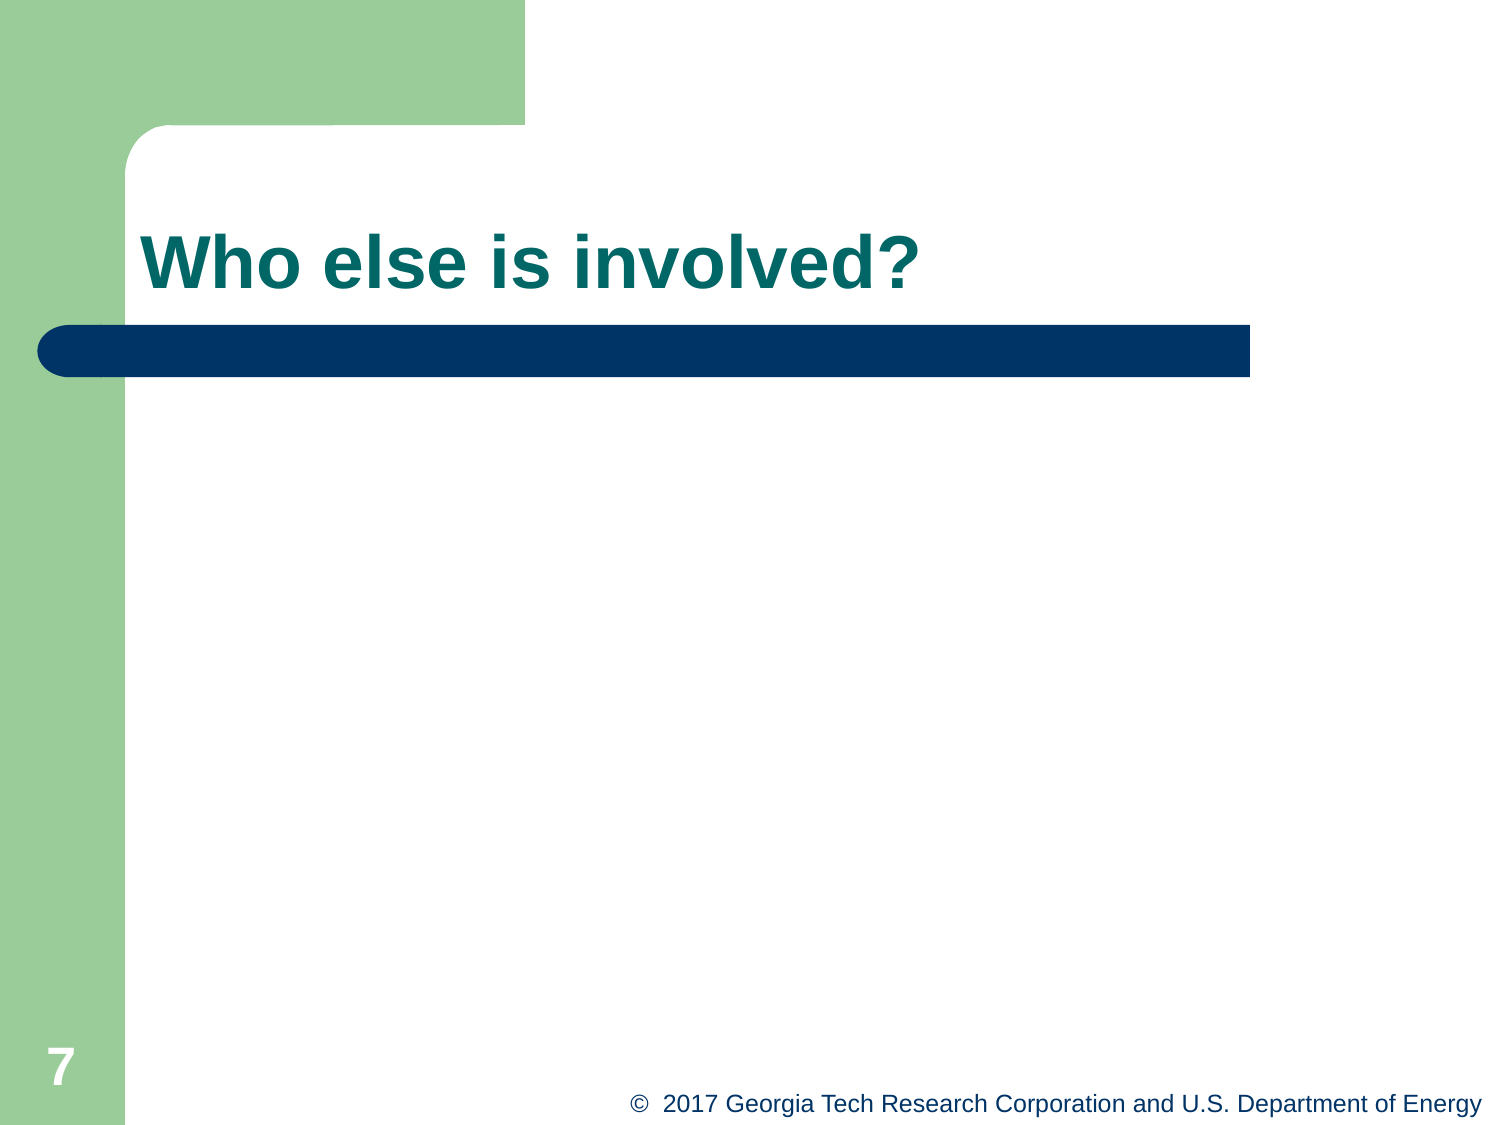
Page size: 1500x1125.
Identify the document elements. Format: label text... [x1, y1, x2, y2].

title Who else is involved? [125, 125, 1425, 313]
text_box © 2017 Georgia Tech Research Corporation and U.S. Department of Energy [615, 1079, 1500, 1125]
slide_number 7 [13, 1023, 111, 1105]
